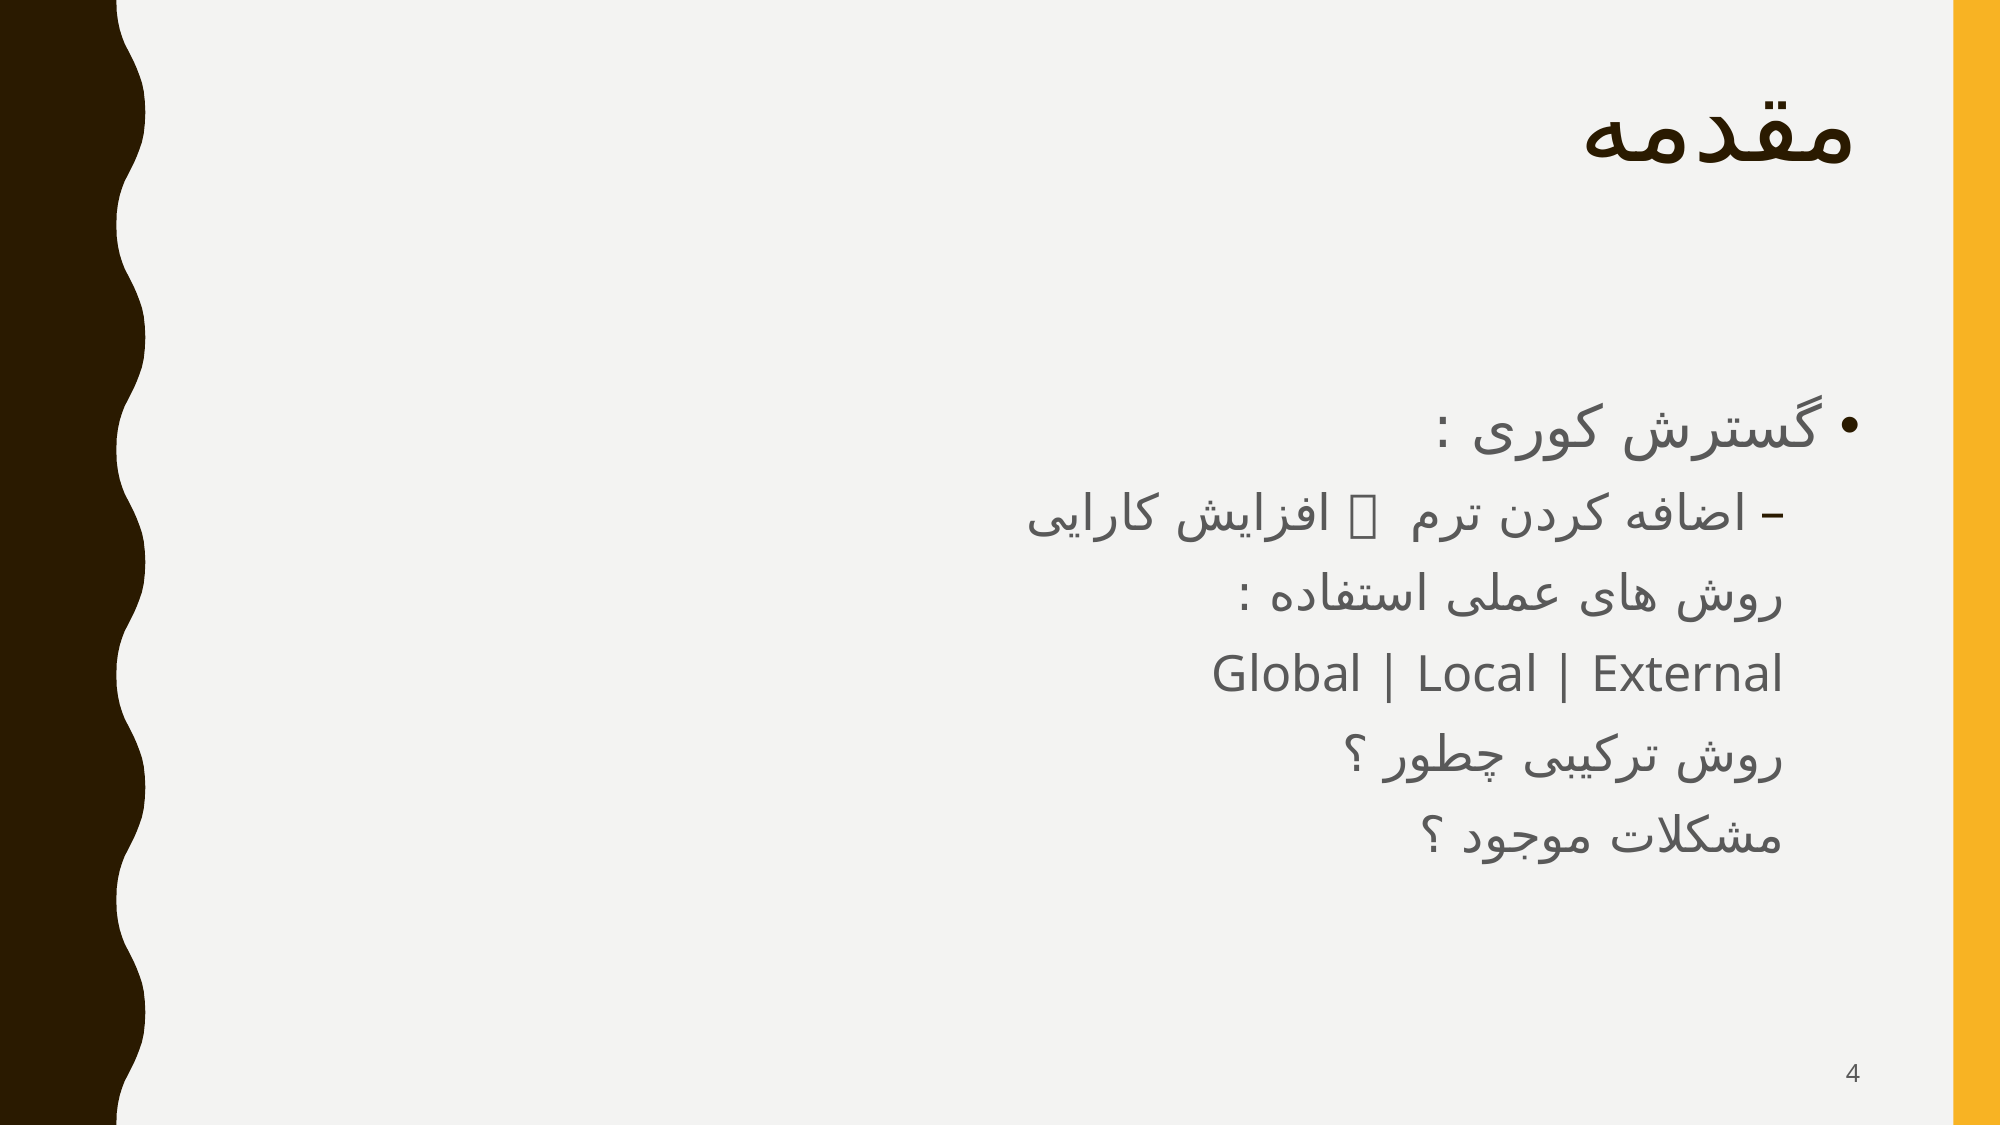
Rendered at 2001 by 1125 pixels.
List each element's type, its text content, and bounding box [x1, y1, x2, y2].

title مقدمه [205, 62, 1875, 308]
list گسترش کوری : اضافه کردن ترم  افزایش کارایی روش های عملی استفاده : Global | Local | External روش ترکیبی چطور ؟ مشکلات موجود ؟ [205, 375, 1875, 965]
slide_number 4 [1412, 1045, 1875, 1103]
